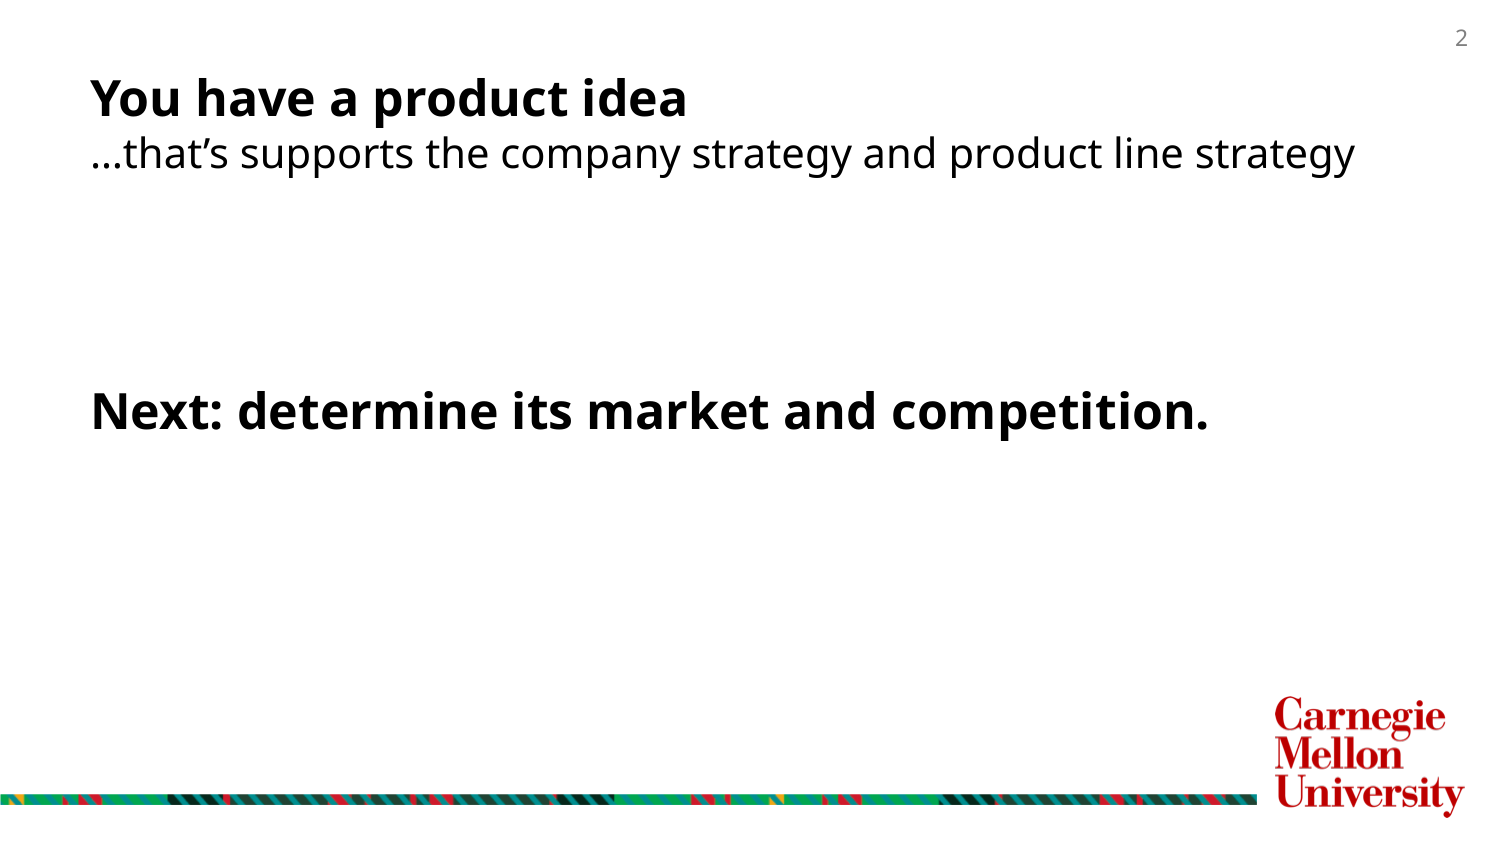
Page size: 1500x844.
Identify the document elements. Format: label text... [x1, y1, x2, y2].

picture [1275, 696, 1465, 818]
picture [1, 795, 1256, 805]
list Next: determine its market and competition. [75, 371, 1300, 472]
title You have a product idea …that’s supports the company strategy and product line strategy [75, 59, 1425, 222]
